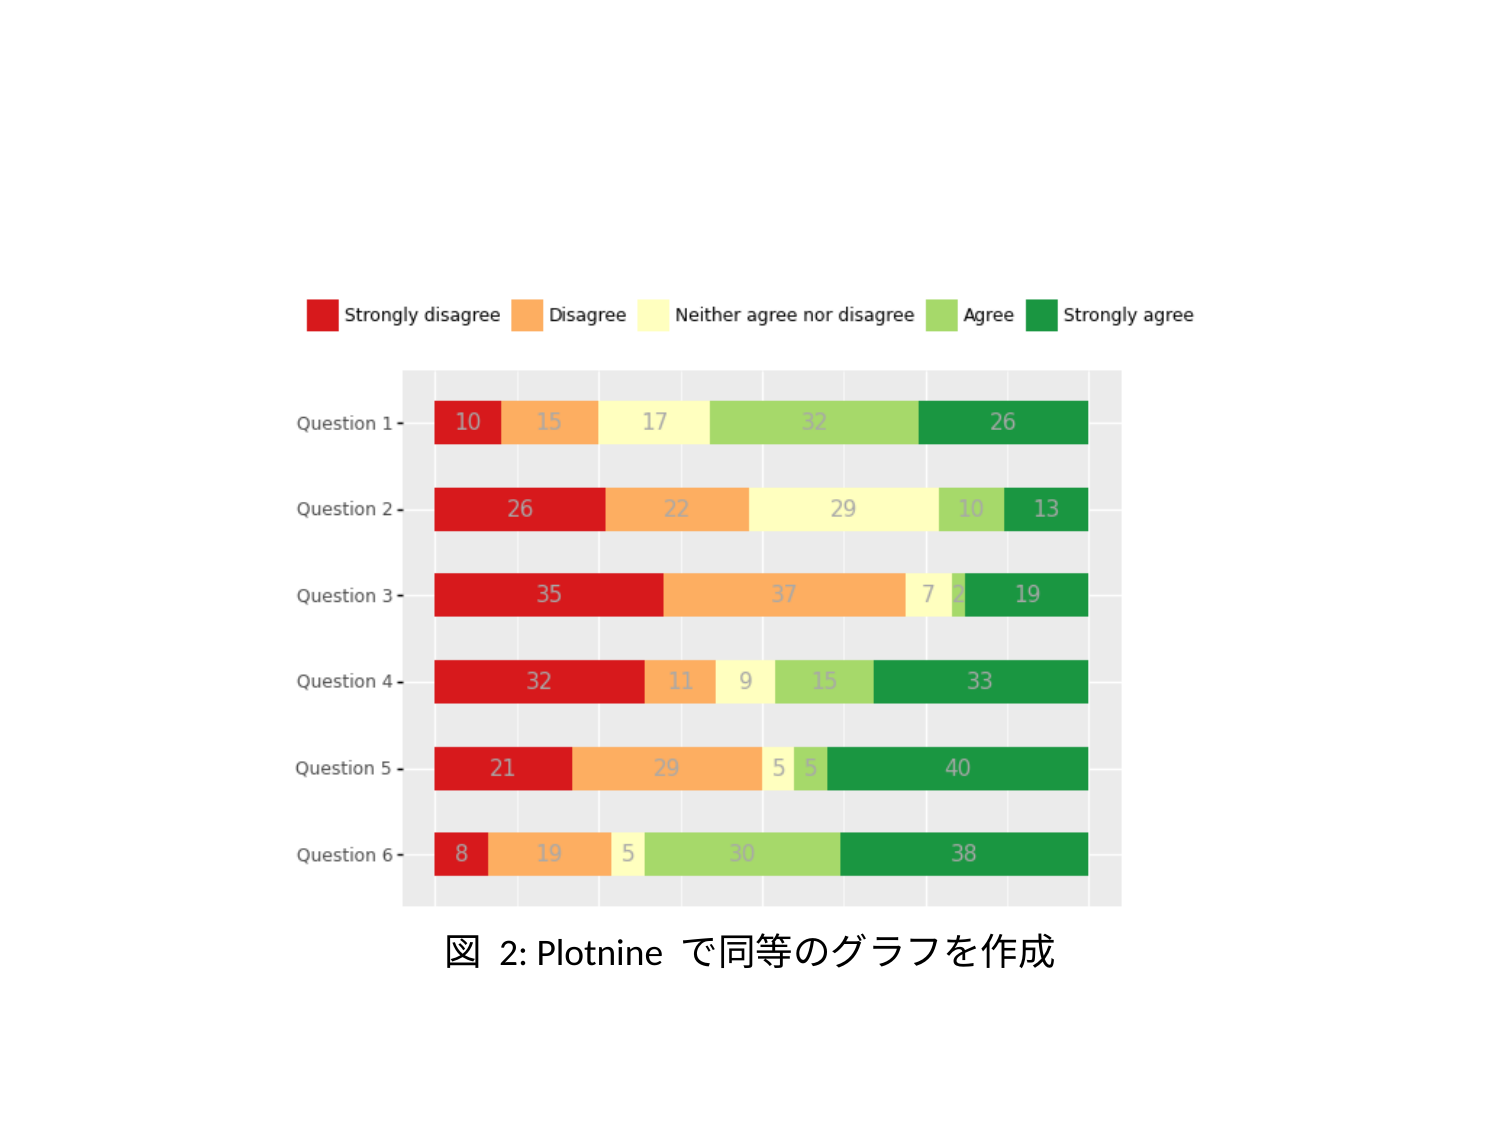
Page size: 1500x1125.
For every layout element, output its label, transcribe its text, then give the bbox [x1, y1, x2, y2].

text_box 図 2: Plotnine で同等のグラフを作成 [74, 920, 1425, 1005]
picture [268, 262, 1232, 921]
